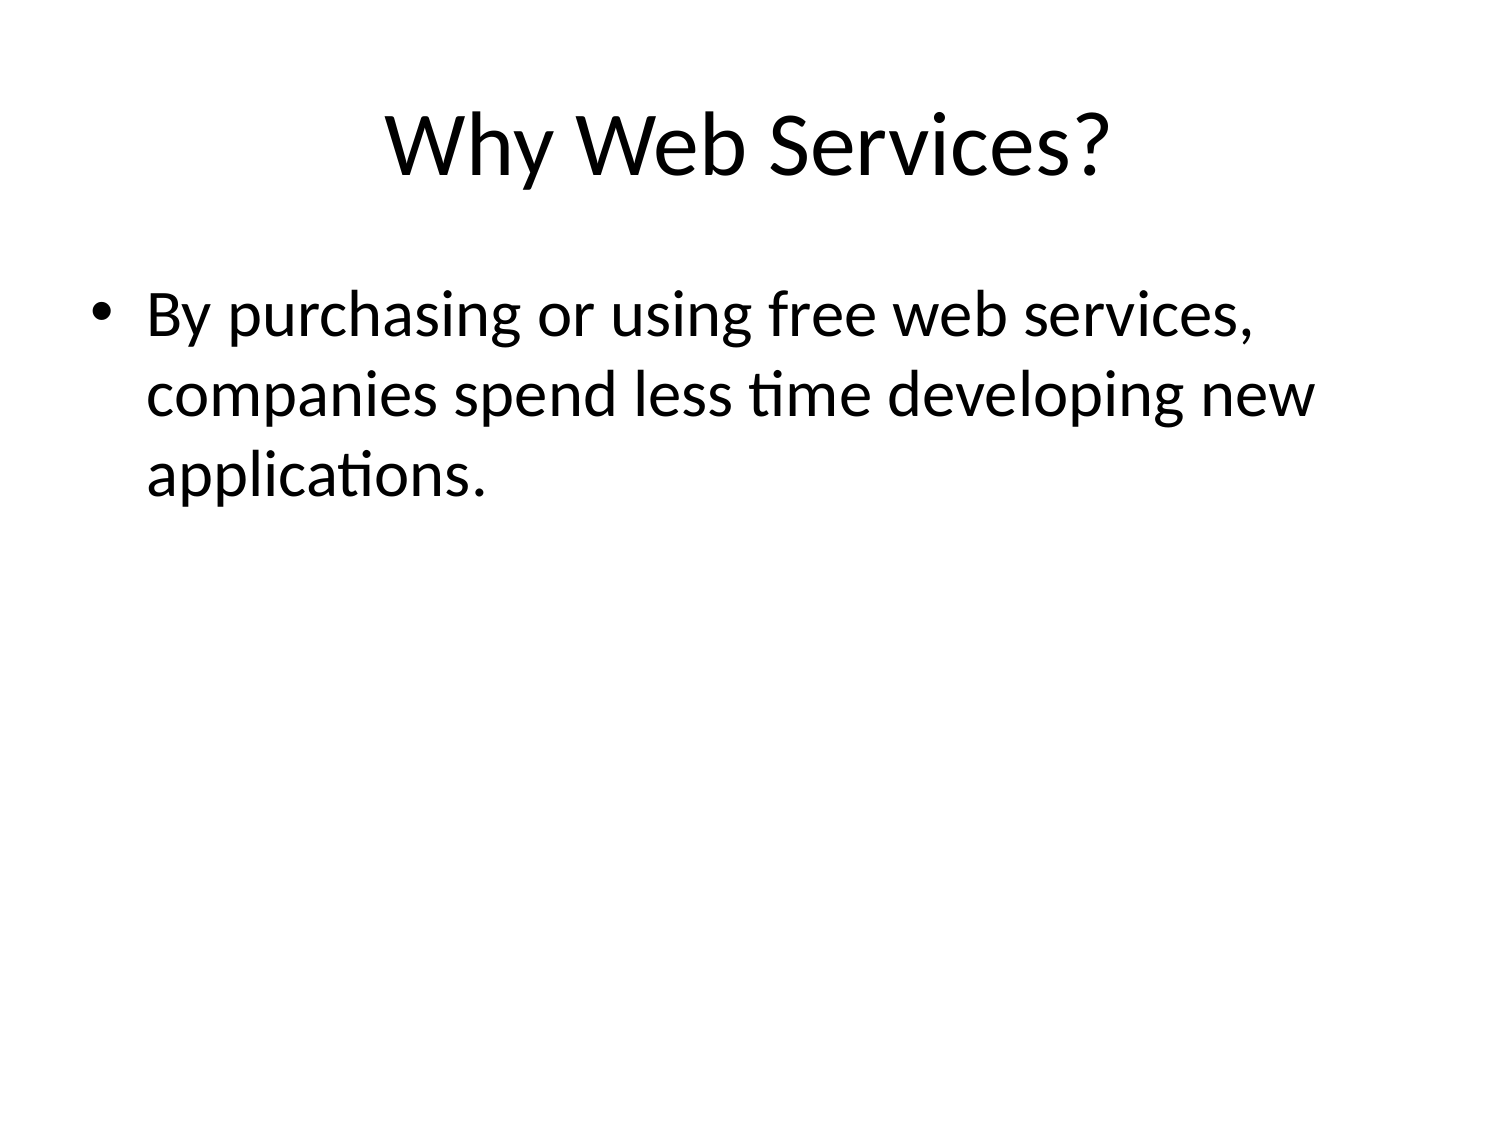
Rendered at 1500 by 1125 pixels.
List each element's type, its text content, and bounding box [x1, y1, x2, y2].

list By purchasing or using free web services, companies spend less time developing new applications. [75, 262, 1425, 1005]
title Why Web Services? [75, 45, 1425, 233]
